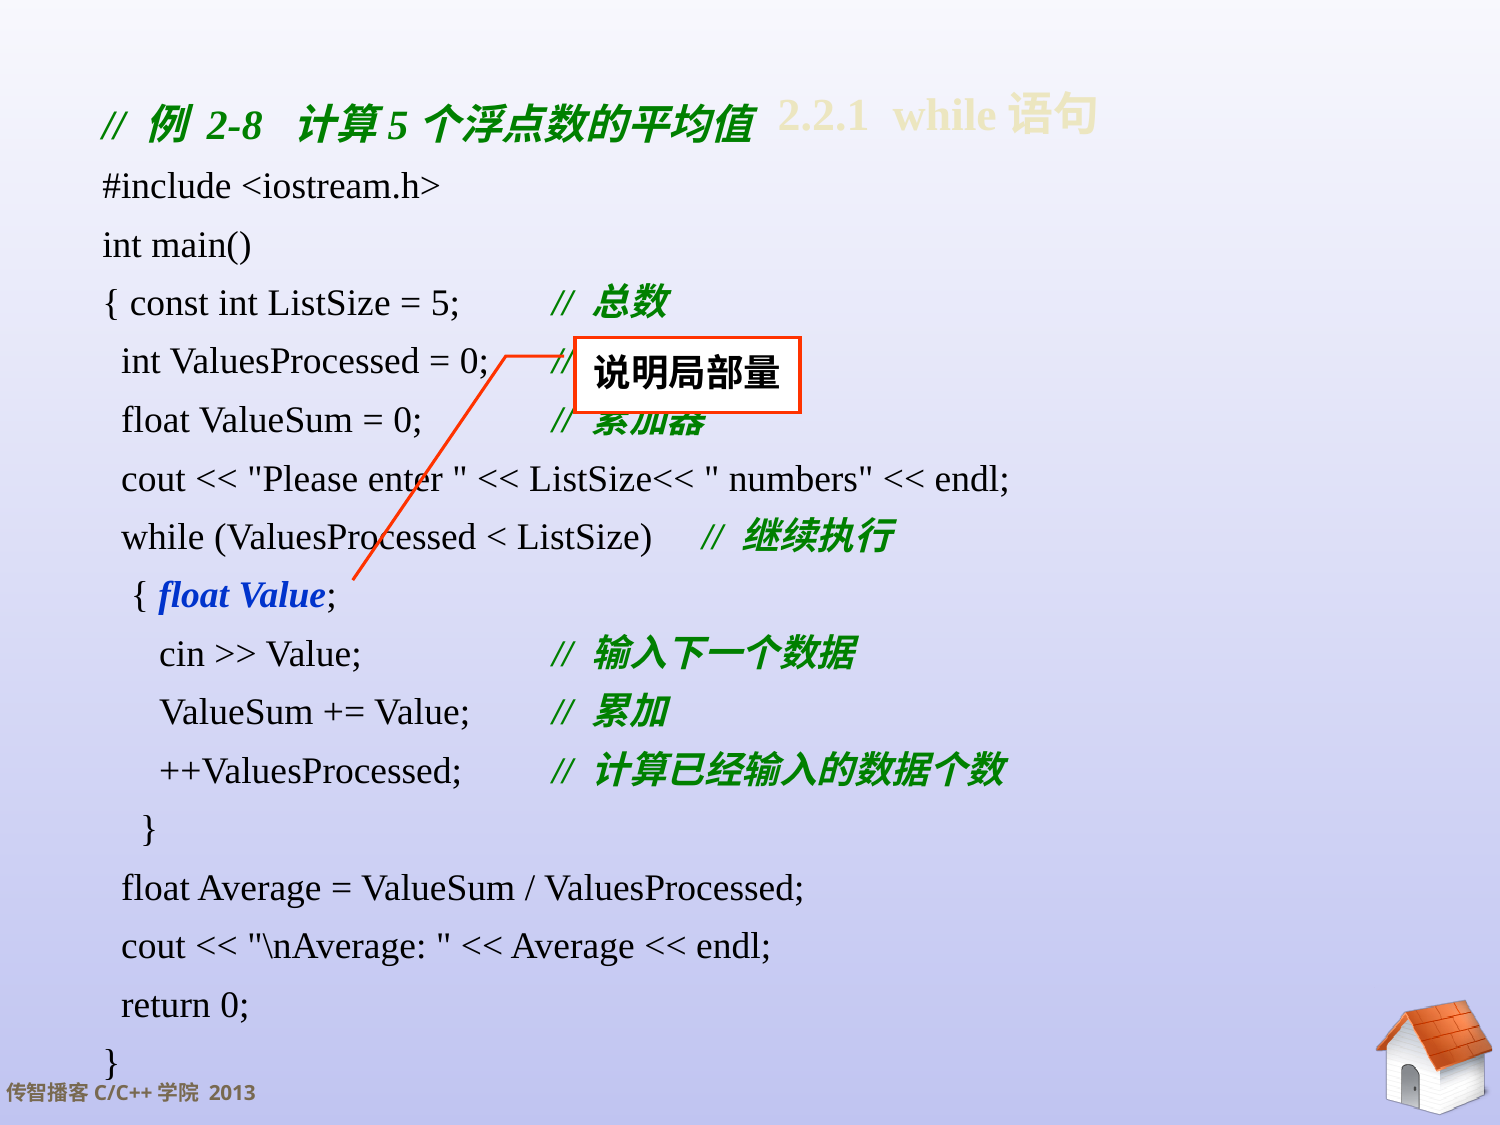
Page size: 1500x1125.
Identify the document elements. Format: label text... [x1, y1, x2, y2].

text_box 说明局部量 [574, 337, 800, 413]
title 2.2.1 while语句 [762, 62, 1488, 163]
text_box // 例 2-8 计算5个浮点数的平均值 #include <iostream.h> int main() { const int ListSize = 5; // 总数 int ValuesProcessed = 0; // 循环计数器 float ValueSum = 0; // 累加器 cout << "Please enter " << ListSize<< " numbers" << endl; while (ValuesProcessed < ListSize) // 继续执行 { float Value; cin >> Value; // 输入下一个数据 ValueSum += Value; // 累加 ++ValuesProcessed; // 计算已经输入的数据个数 } float Average = ValueSum / ValuesProcessed; cout << "\nAverage: " << Average << endl; return 0; } [87, 75, 1425, 1091]
picture [1374, 987, 1493, 1125]
